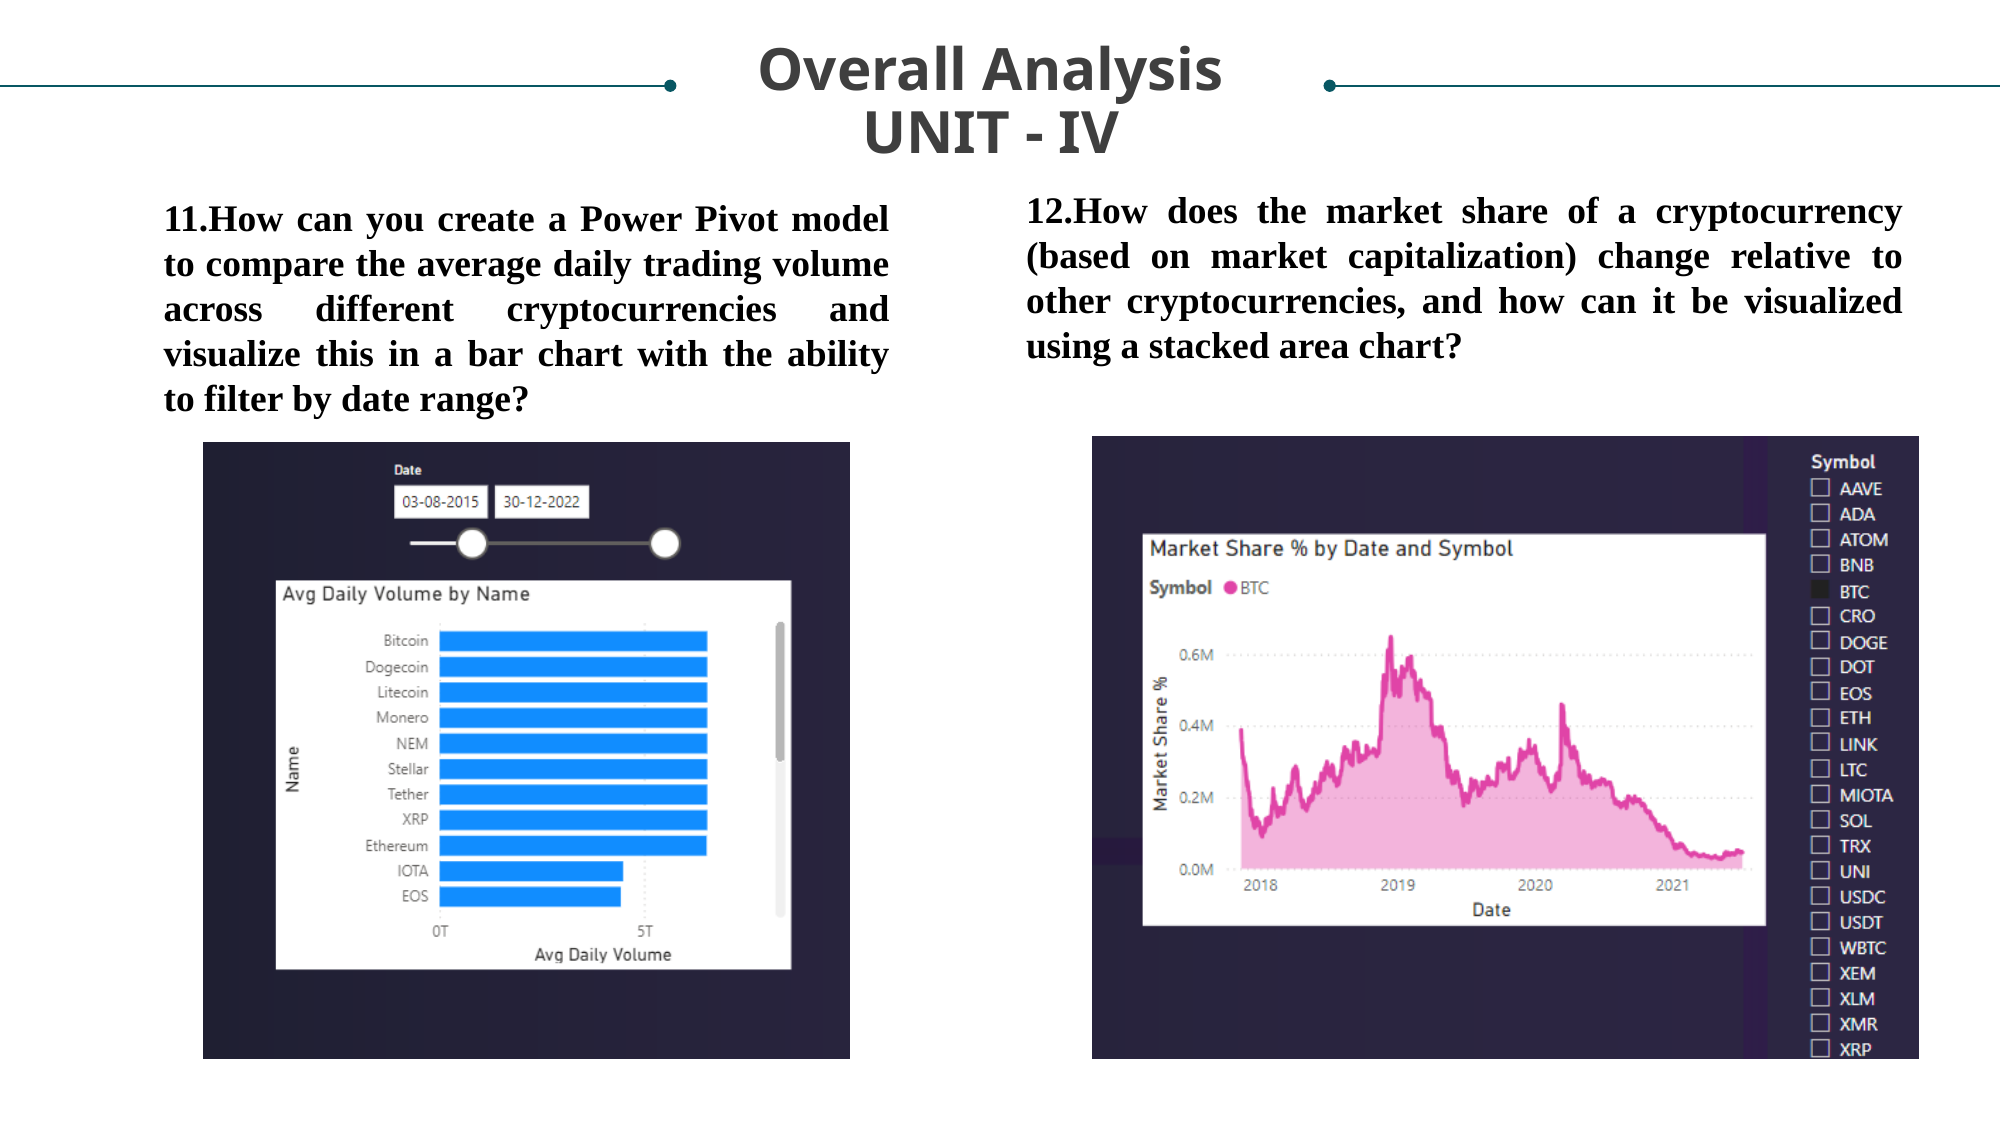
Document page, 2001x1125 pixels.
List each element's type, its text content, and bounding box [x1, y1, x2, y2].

text_box 11.How can you create a Power Pivot model to compare the average daily trading volume across different cryptocurrencies and visualize this in a bar chart with the ability to filter by date range? [148, 186, 906, 426]
text_box 12.How does the market share of a cryptocurrency (based on market capitalization) change relative to other cryptocurrencies, and how can it be visualized using a stacked area chart? [1011, 178, 1919, 374]
picture [202, 442, 850, 1060]
picture [1092, 436, 1919, 1060]
text_box Overall Analysis UNIT - IV [28, 40, 1954, 230]
